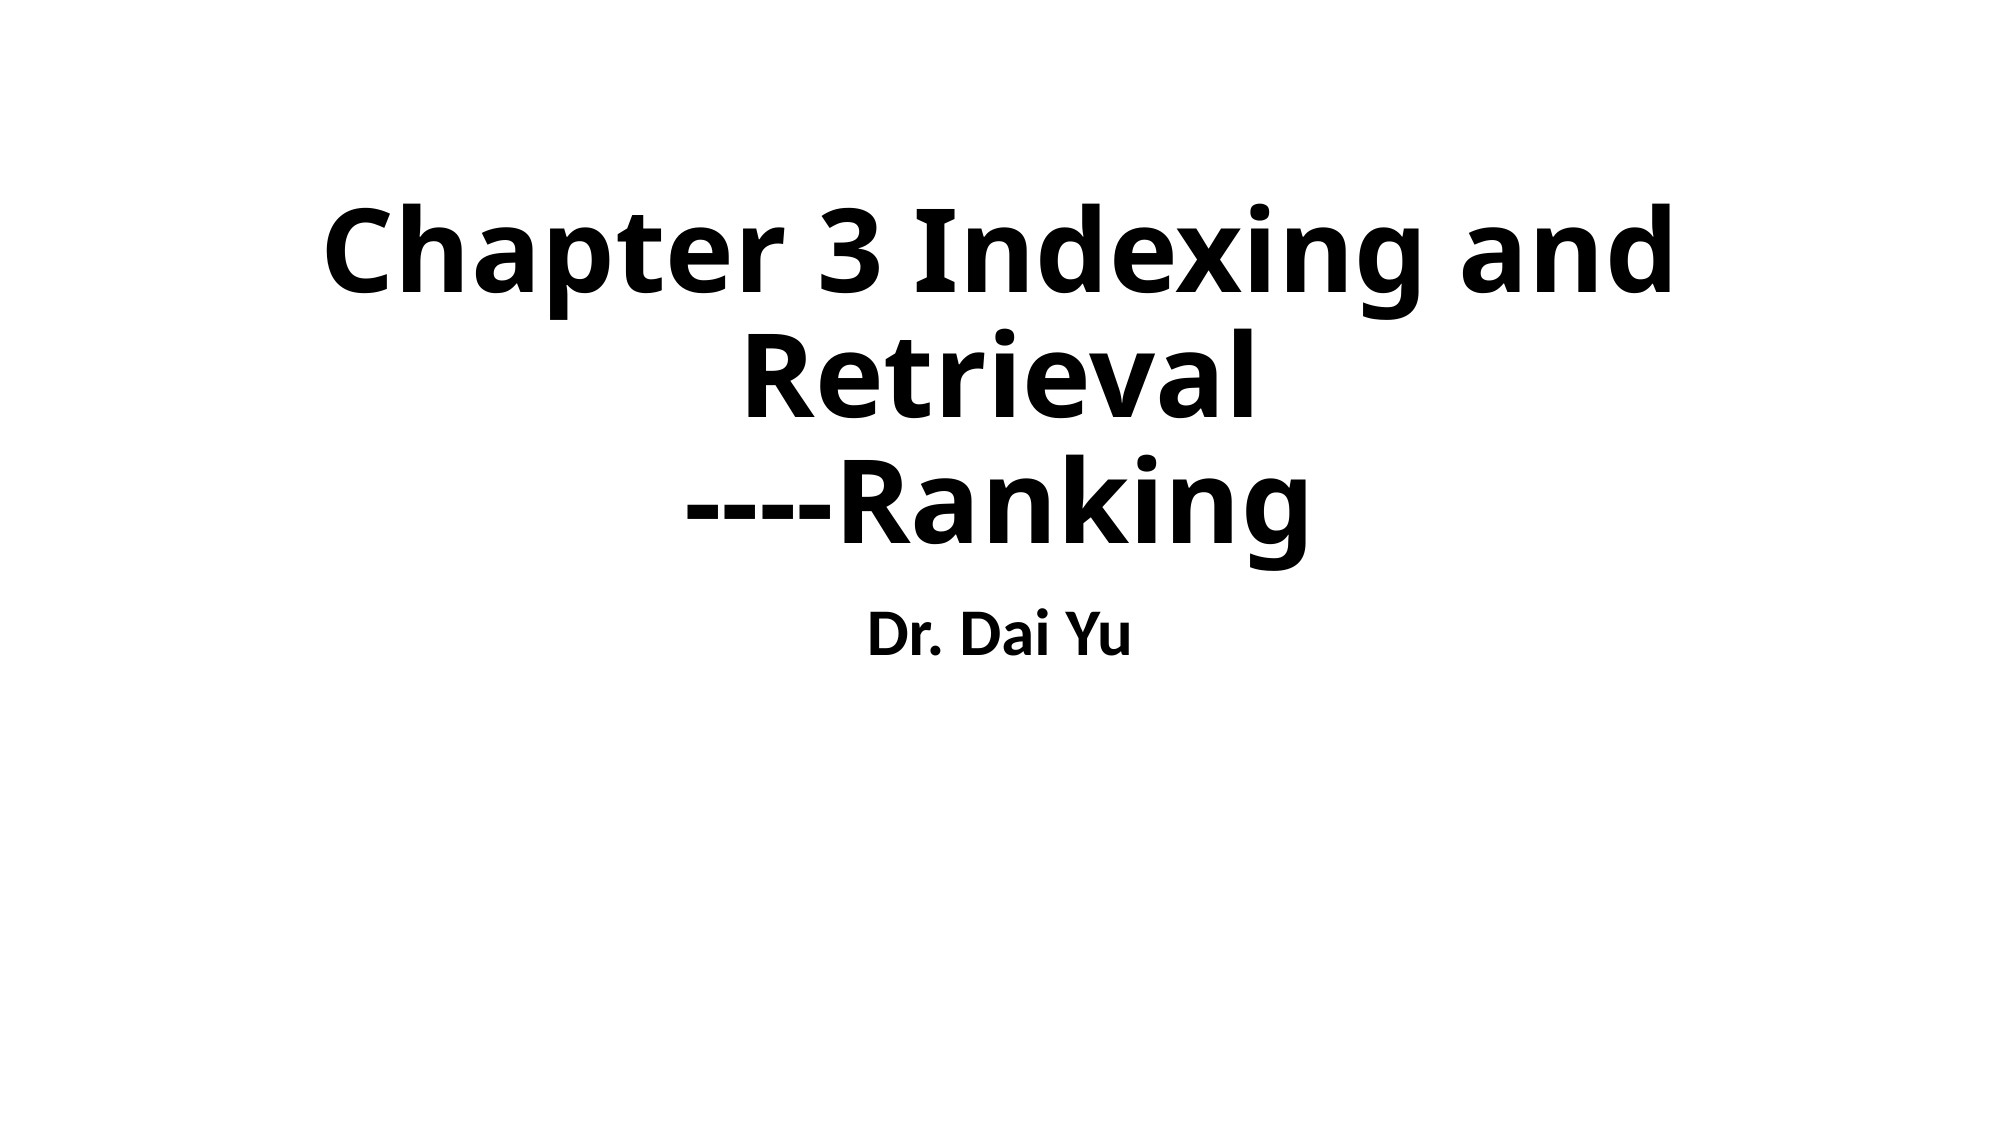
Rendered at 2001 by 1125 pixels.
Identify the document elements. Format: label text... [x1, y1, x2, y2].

subtitle Dr. Dai Yu [249, 590, 1750, 863]
title Chapter 3 Indexing and Retrieval ----Ranking [249, 184, 1750, 576]
